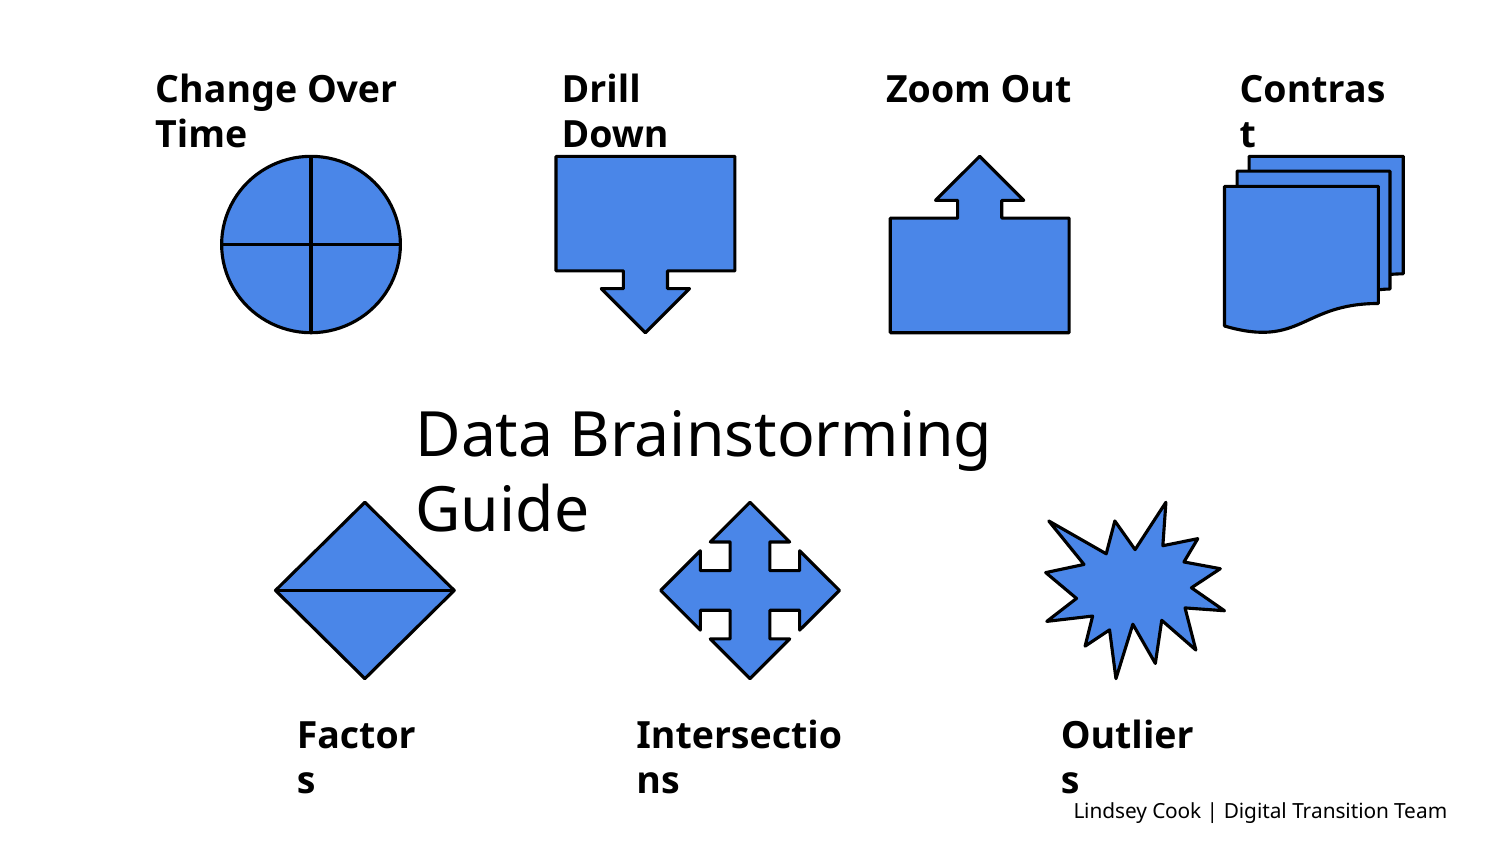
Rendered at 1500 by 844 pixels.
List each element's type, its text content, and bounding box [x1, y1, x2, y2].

text_box Change Over Time [140, 50, 482, 137]
text_box Data Brainstorming Guide [400, 379, 1144, 522]
text_box Contrast [1224, 50, 1404, 137]
text_box [1224, 156, 1404, 333]
text_box [221, 156, 401, 333]
text_box Outliers [1045, 695, 1225, 783]
text_box [890, 156, 1070, 333]
text_box Intersections [621, 695, 879, 783]
text_box [660, 522, 840, 679]
text_box [556, 156, 735, 333]
text_box Drill Down [546, 50, 764, 137]
text_box [1045, 502, 1225, 679]
text_box Factors [281, 695, 442, 783]
text_box Lindsey Cook | Digital Transition Team [1058, 782, 1481, 844]
text_box Zoom Out [871, 50, 1089, 137]
text_box [275, 502, 455, 679]
